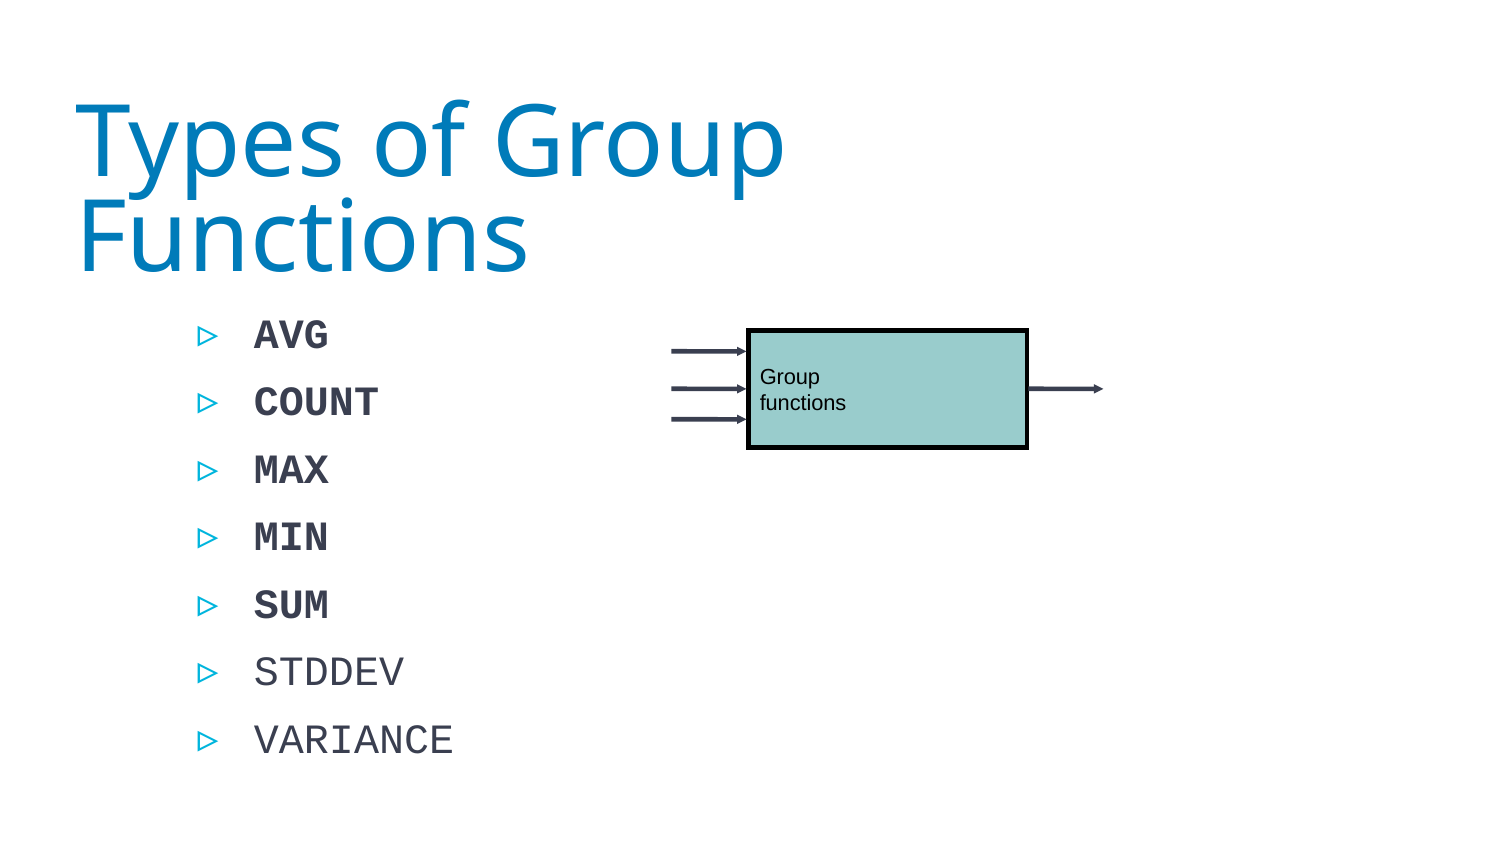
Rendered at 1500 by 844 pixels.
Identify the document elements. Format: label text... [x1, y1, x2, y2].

text_box [1028, 384, 1104, 394]
list AVG COUNT MAX MIN SUM STDDEV VARIANCE [103, 301, 1079, 643]
title Types of Group Functions [75, 99, 1001, 277]
text_box [671, 415, 747, 424]
text_box [671, 347, 747, 356]
text_box Group functions [748, 330, 1027, 448]
text_box [671, 384, 747, 394]
